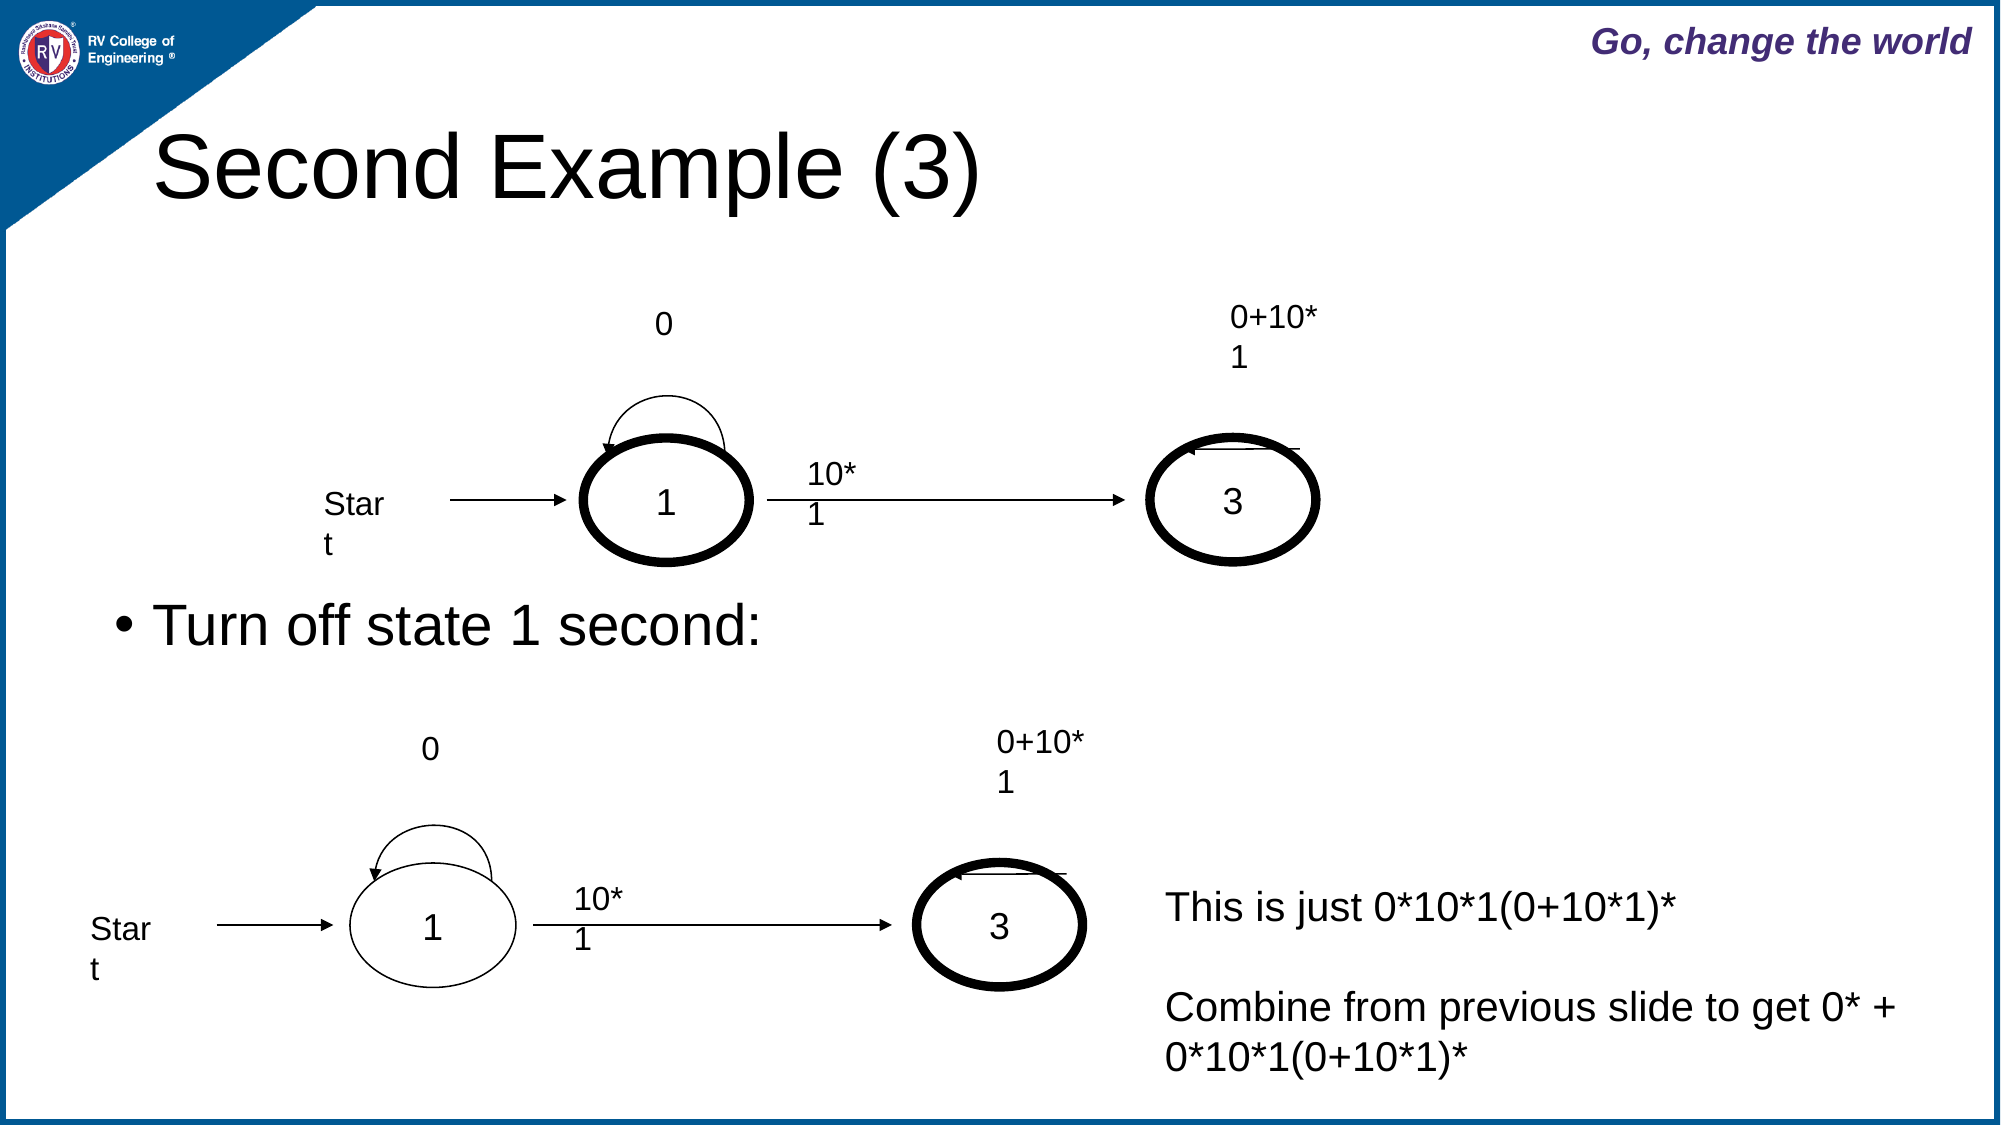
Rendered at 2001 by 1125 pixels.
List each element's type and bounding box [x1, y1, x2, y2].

text_box [1149, 437, 1316, 562]
text_box [349, 822, 516, 988]
list [99, 587, 1800, 675]
text_box [1149, 872, 2000, 1088]
text_box [1214, 287, 1348, 383]
text_box [766, 444, 1126, 540]
text_box [916, 862, 1083, 987]
text_box [406, 719, 454, 775]
text_box [533, 869, 893, 965]
picture [2, 6, 316, 232]
title [137, 59, 1863, 278]
text_box [981, 712, 1114, 808]
text_box [639, 294, 688, 350]
text_box [75, 899, 172, 995]
text_box [583, 397, 750, 563]
text_box [308, 474, 405, 570]
